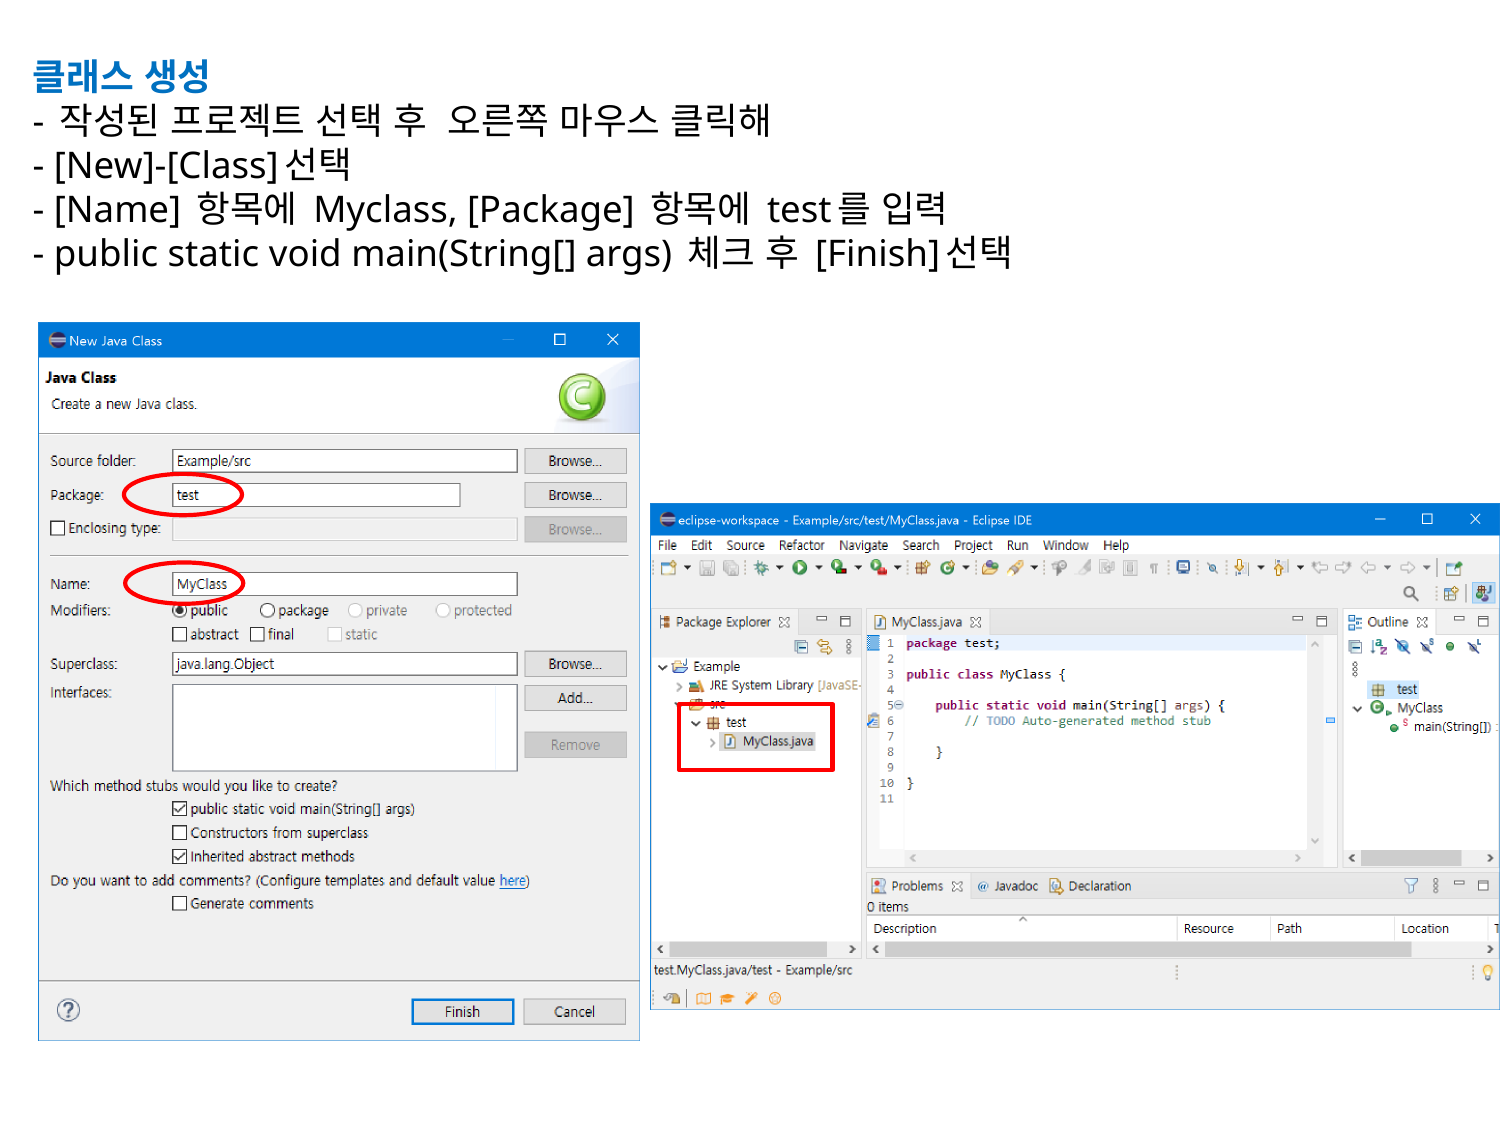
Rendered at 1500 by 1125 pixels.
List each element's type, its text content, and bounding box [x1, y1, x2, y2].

title 클래스 생성 - 작성된 프로젝트 선택 후 오른쪽 마우스 클릭해 - [New]-[Class]선택 - [Name] 항목에 Myclass, [Package] 항목에 test를 입력 - public static void main(String[] args) 체크 후 [Finish]선택 [17, 45, 1483, 327]
picture [650, 503, 1500, 1010]
picture [37, 322, 640, 1041]
